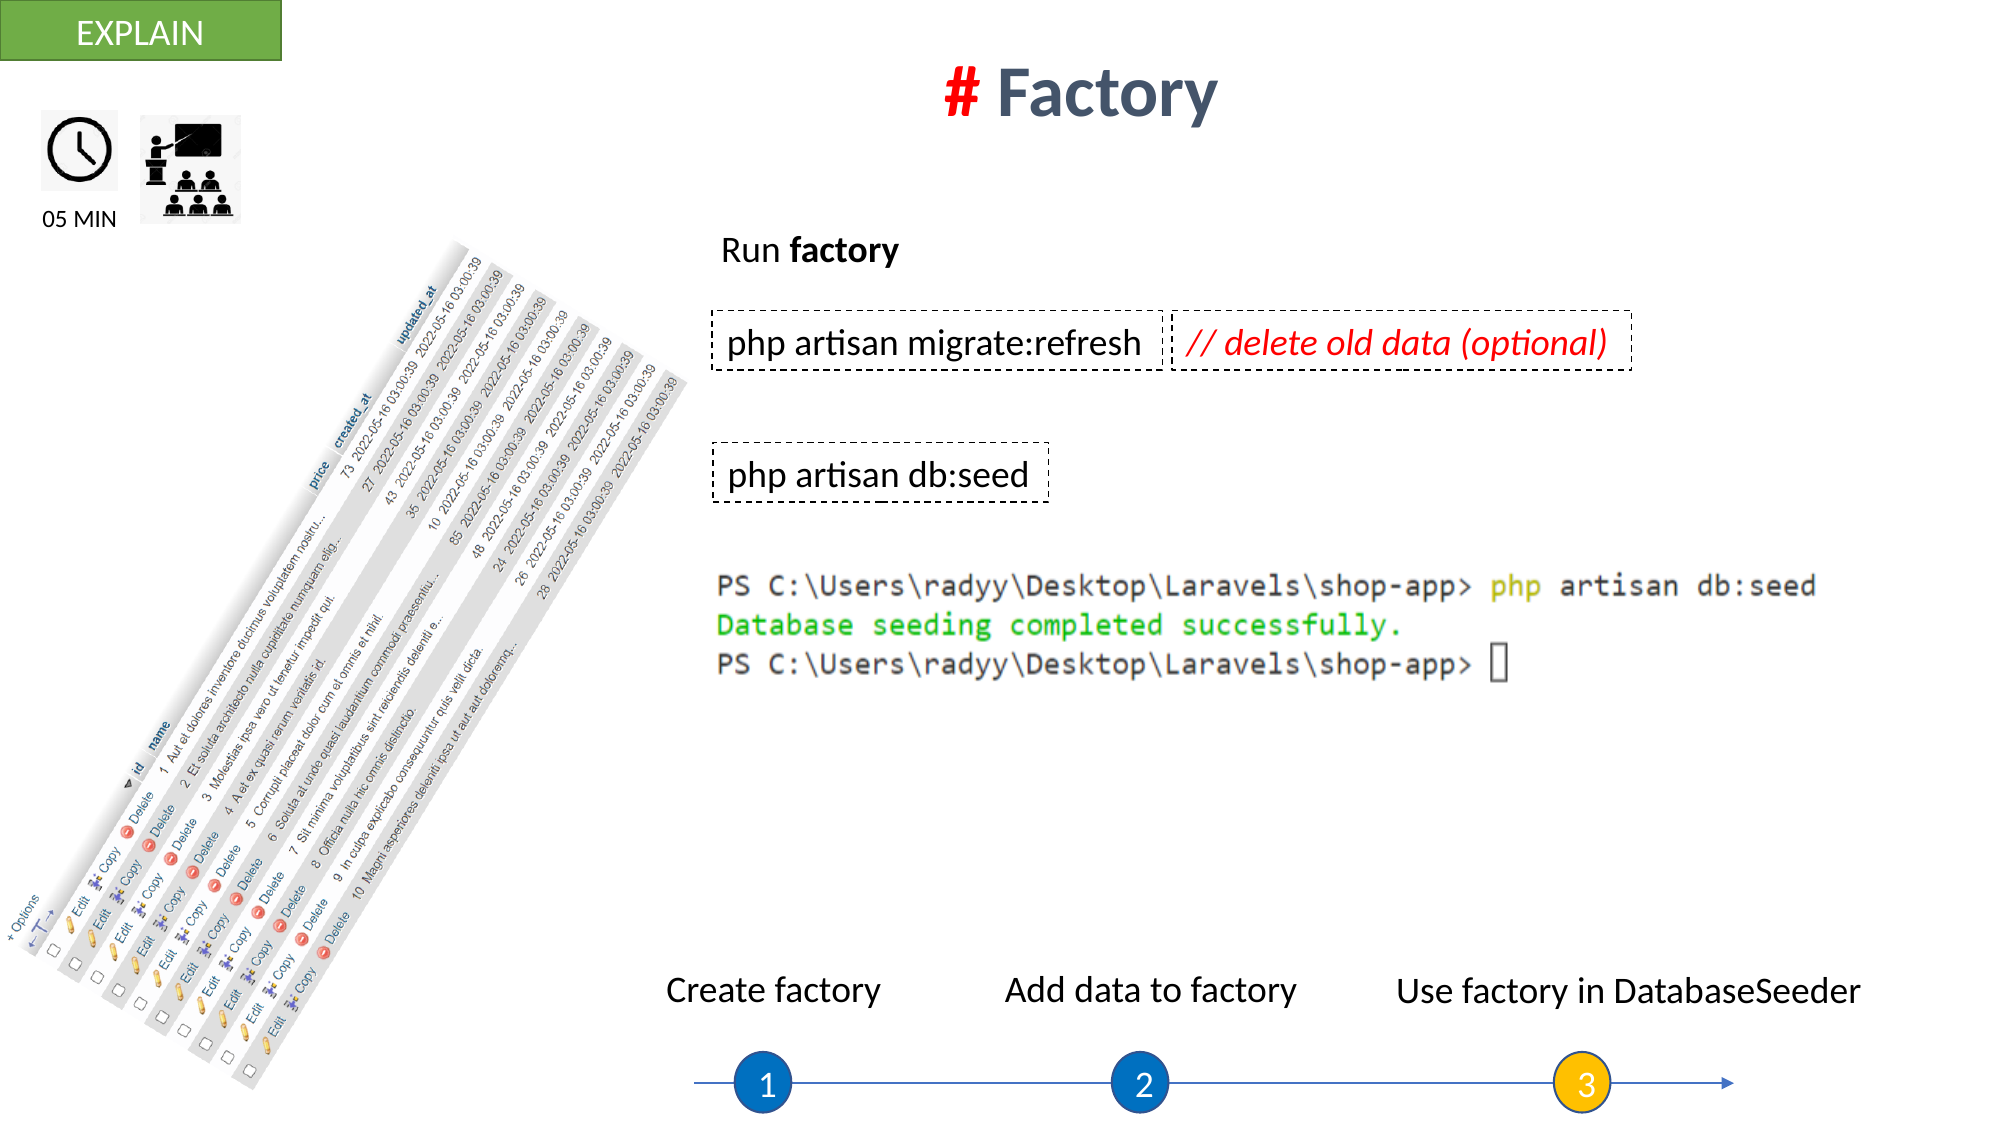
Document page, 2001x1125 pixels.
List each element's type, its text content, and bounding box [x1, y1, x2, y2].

text_box php artisan migrate:refresh [711, 310, 1163, 371]
text_box Create factory [651, 957, 899, 1018]
text_box EXPLAIN [0, 0, 281, 60]
picture [0, 226, 1837, 1095]
text_box 2 [1111, 1051, 1169, 1082]
text_box 2 [1113, 1092, 1167, 1113]
text_box // delete old data (optional) [1171, 310, 1632, 371]
text_box Use factory in DatabaseSeeder [1381, 958, 1883, 1019]
picture [41, 110, 119, 191]
text_box Add data to factory [989, 957, 1316, 1018]
text_box 3 [1553, 1051, 1611, 1082]
text_box # Factory [399, 36, 1765, 139]
text_box 05 MIN [26, 195, 133, 240]
text_box php artisan db:seed [712, 442, 1049, 503]
text_box Run factory [706, 217, 917, 278]
text_box 3 [1555, 1092, 1609, 1113]
picture [140, 114, 241, 224]
text_box 1 [734, 1051, 792, 1082]
text_box 1 [736, 1092, 790, 1113]
